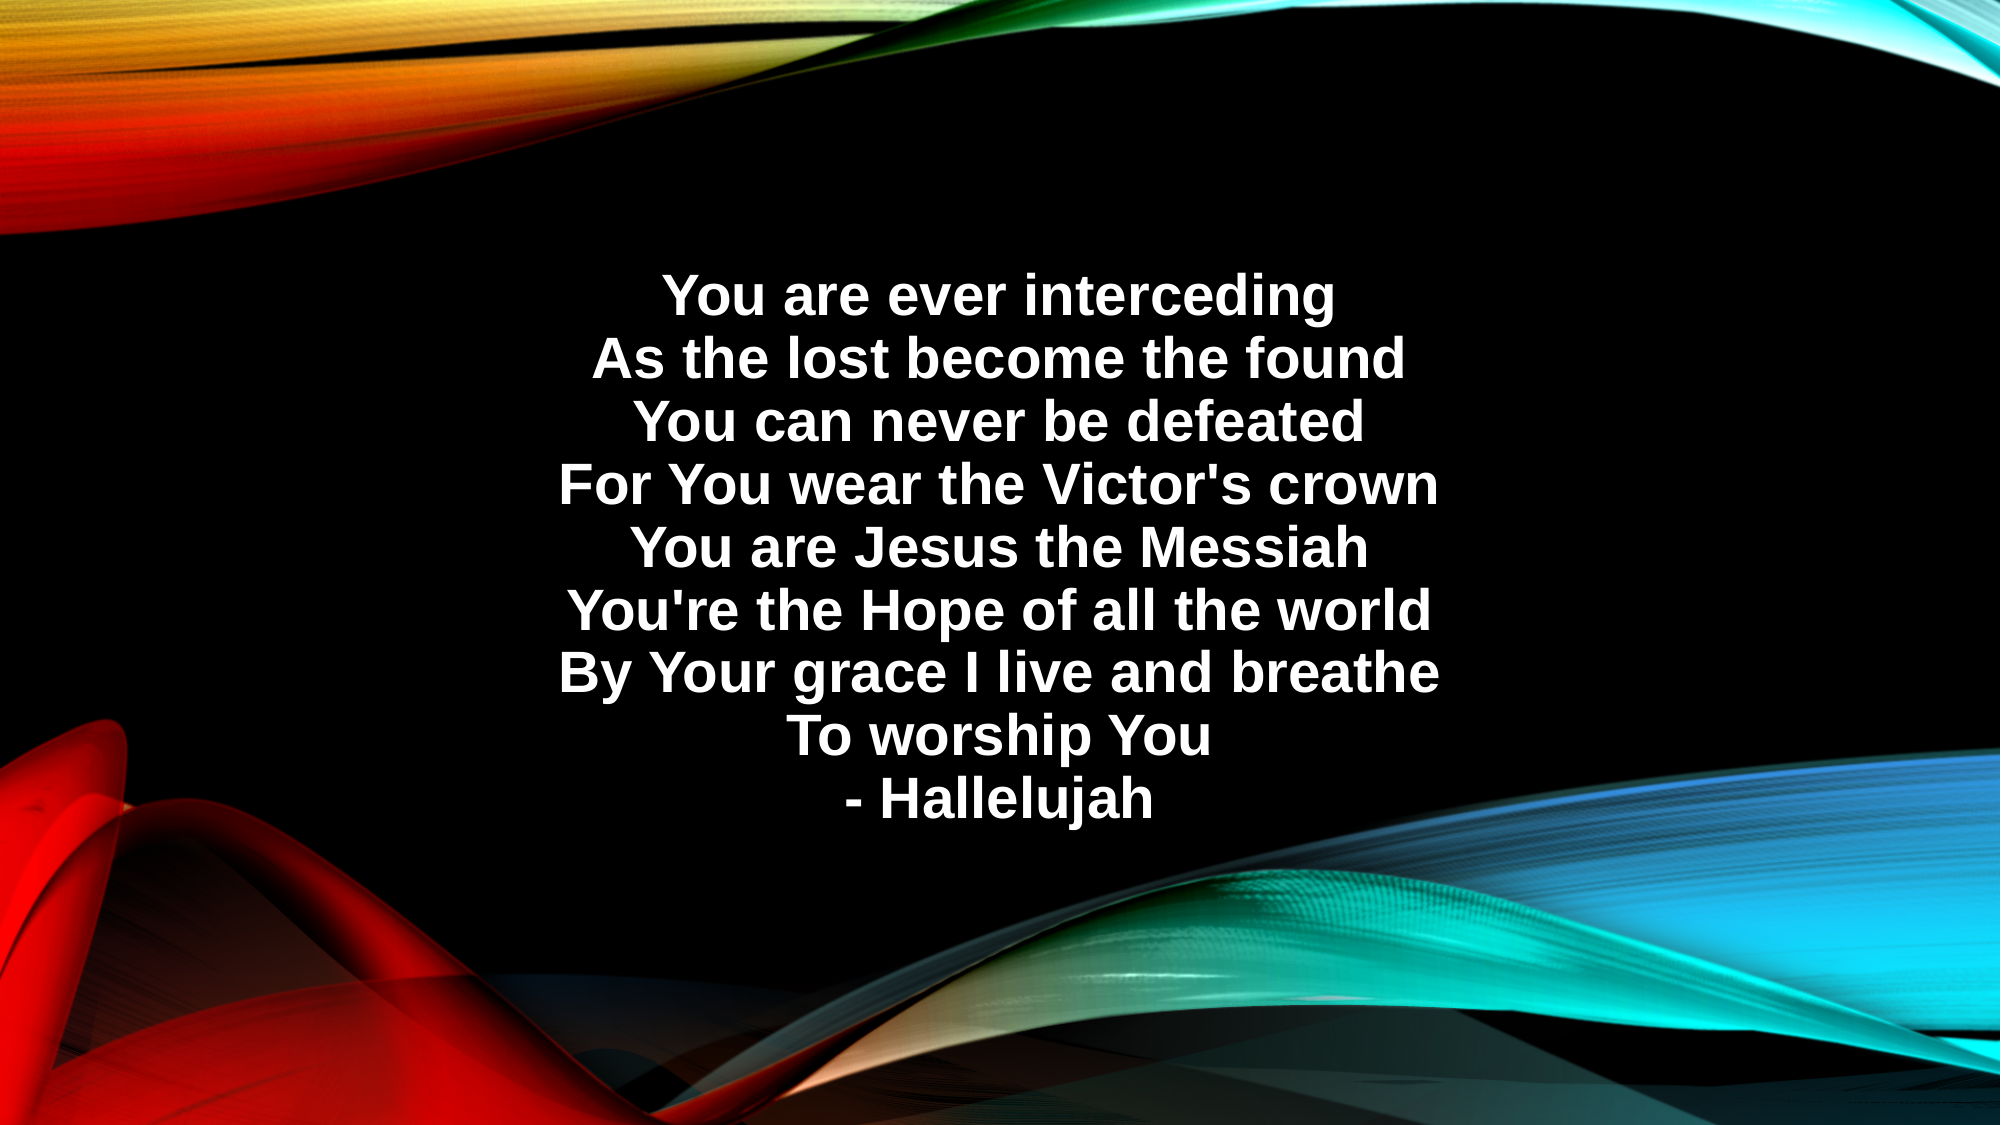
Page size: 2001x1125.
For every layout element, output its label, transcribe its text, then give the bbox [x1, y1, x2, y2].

subtitle You are ever interceding As the lost become the found You can never be defeated For You wear the Victor's crown You are Jesus the Messiah You're the Hope of all the world By Your grace I live and breathe To worship You - Hallelujah [0, 0, 2000, 1125]
